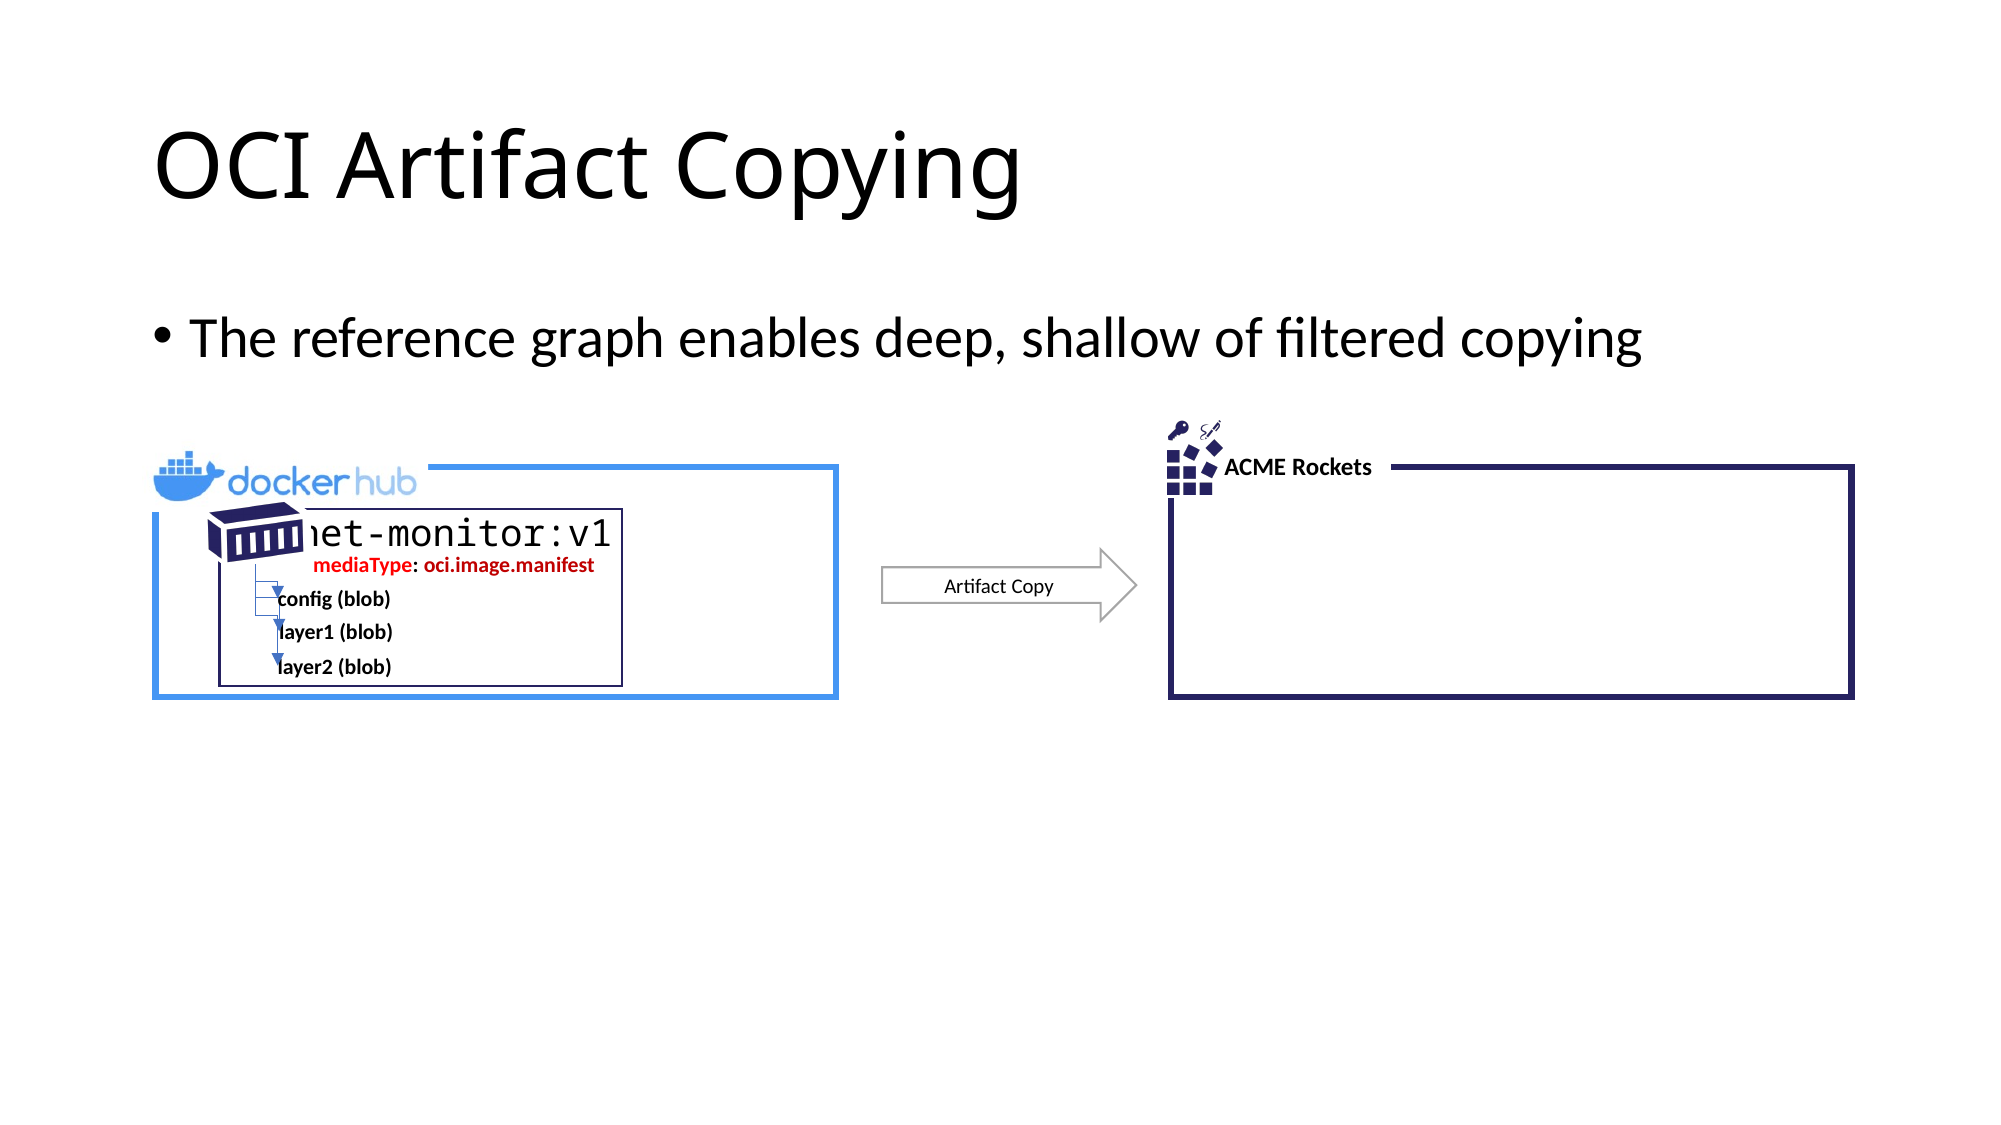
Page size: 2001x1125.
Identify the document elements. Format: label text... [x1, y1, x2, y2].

text_box [1157, 412, 1234, 498]
text_box [1170, 466, 1853, 698]
title OCI Artifact Copying [137, 59, 1863, 278]
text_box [1167, 420, 1223, 496]
picture [142, 439, 429, 512]
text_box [880, 549, 1137, 621]
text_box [203, 497, 623, 687]
text_box [154, 466, 837, 698]
text_box ACME Rockets [1223, 443, 1391, 488]
list The reference graph enables deep, shallow of filtered copying [137, 299, 1863, 1014]
